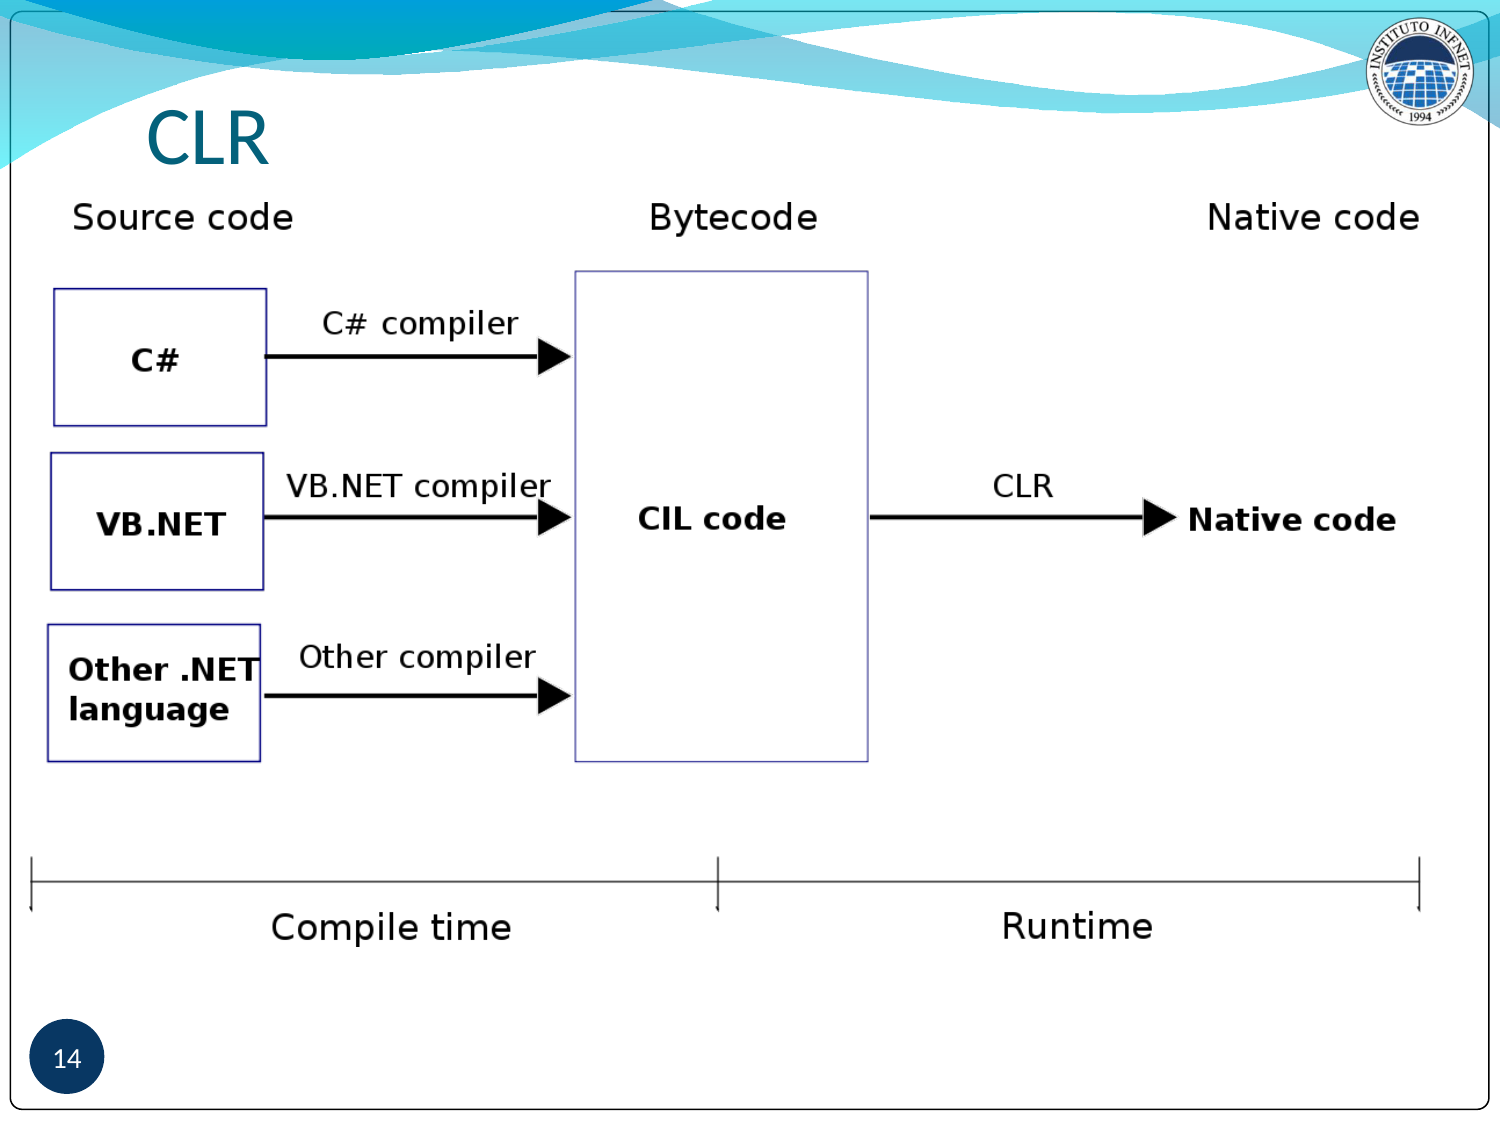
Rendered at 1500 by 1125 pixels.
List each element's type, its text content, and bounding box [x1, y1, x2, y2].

picture [1364, 16, 1475, 126]
title CLR [131, 8, 1329, 197]
text_box 14 [29, 1018, 105, 1094]
picture [29, 202, 1422, 947]
